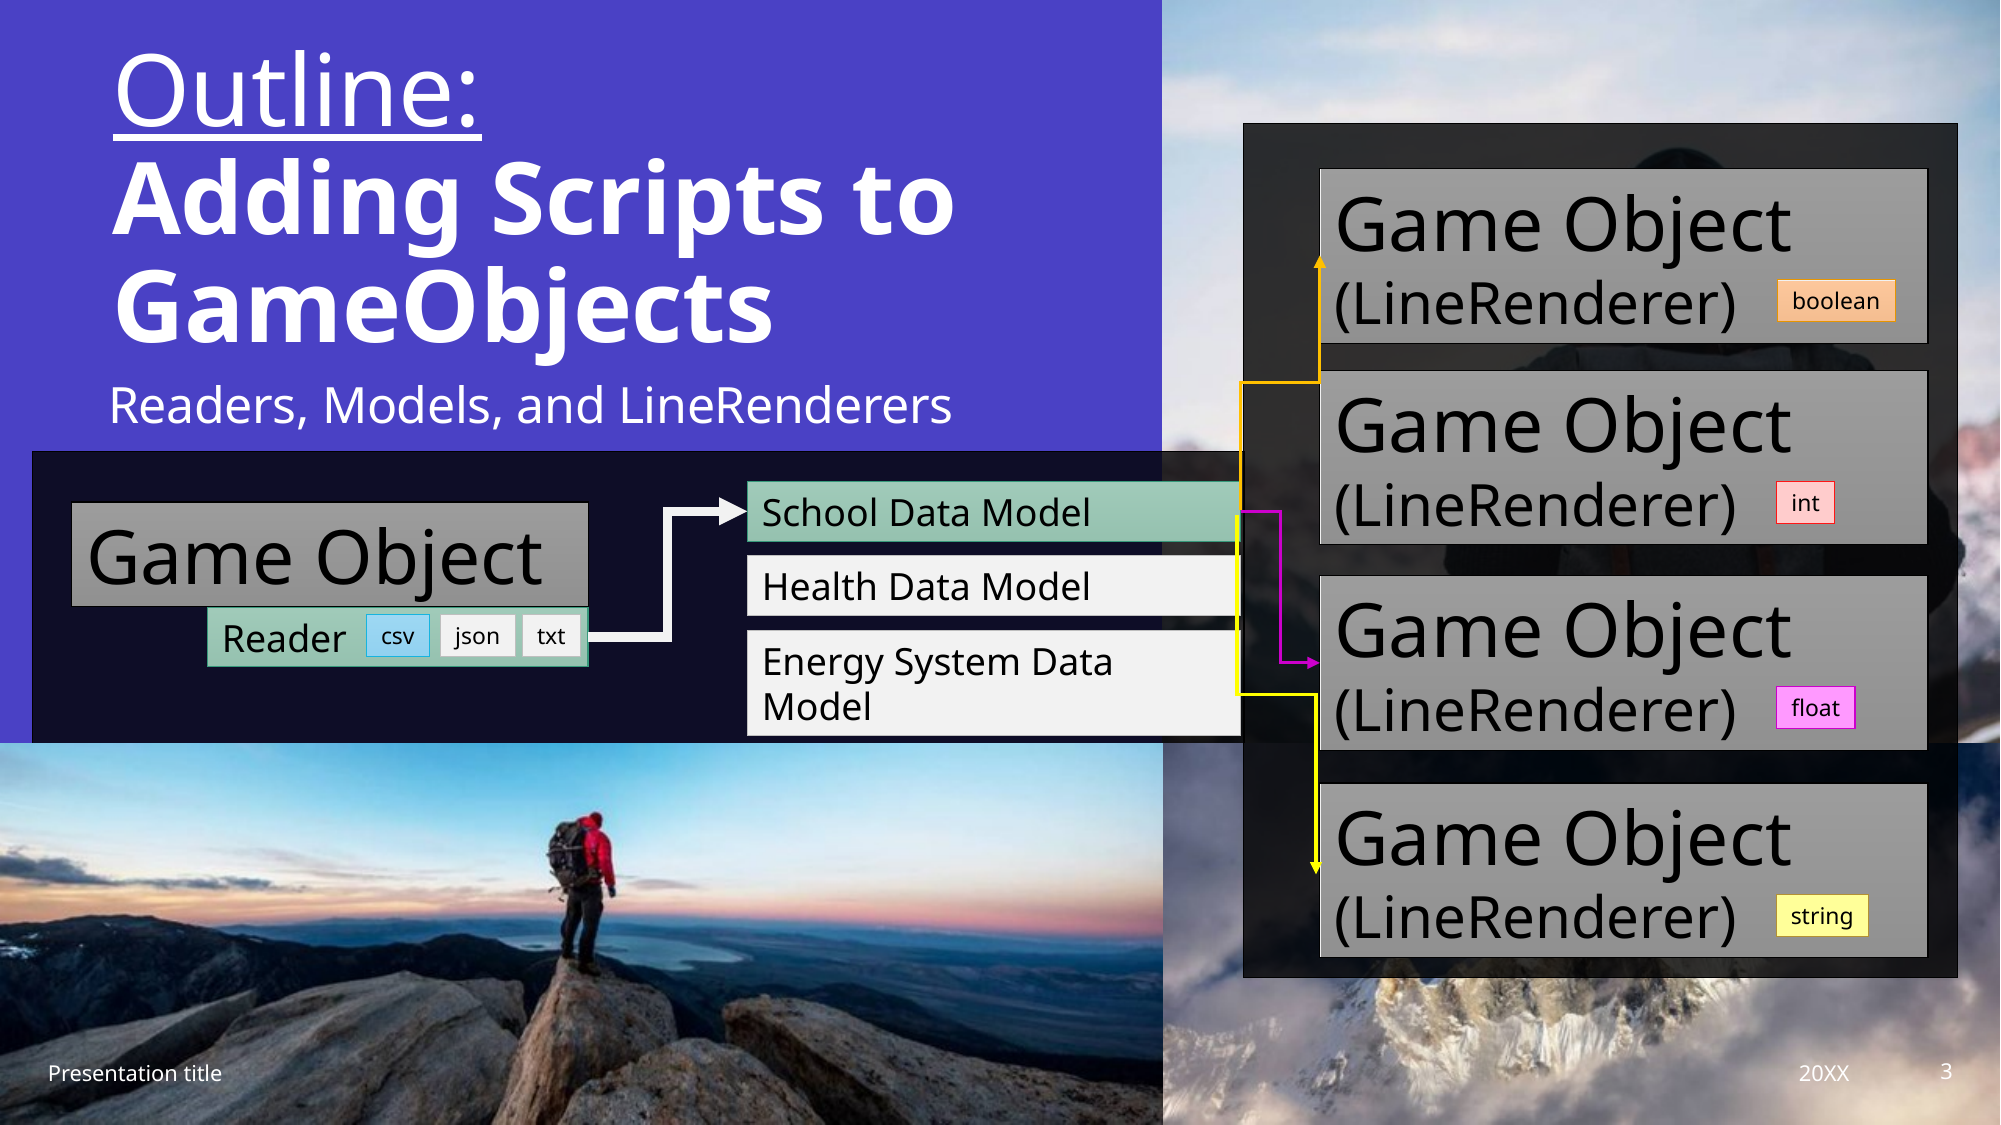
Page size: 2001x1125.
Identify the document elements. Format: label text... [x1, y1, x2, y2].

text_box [1240, 511, 1320, 664]
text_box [1236, 514, 1316, 875]
picture [0, 0, 2000, 1125]
title Outline: Adding Scripts to GameObjects [97, 32, 1073, 421]
text_box [32, 451, 1162, 743]
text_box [588, 511, 748, 638]
text_box Reader [207, 607, 589, 667]
text_box csv [366, 614, 430, 657]
text_box Game Object [71, 501, 589, 607]
text_box School Data Model [747, 481, 1162, 542]
text_box Health Data Model [748, 555, 1162, 616]
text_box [1240, 255, 1320, 511]
text_box json [440, 614, 516, 657]
text_box Energy System Data Model [747, 630, 1162, 736]
subtitle Readers, Models, and LineRenderers [93, 360, 1069, 511]
text_box txt [522, 614, 581, 657]
